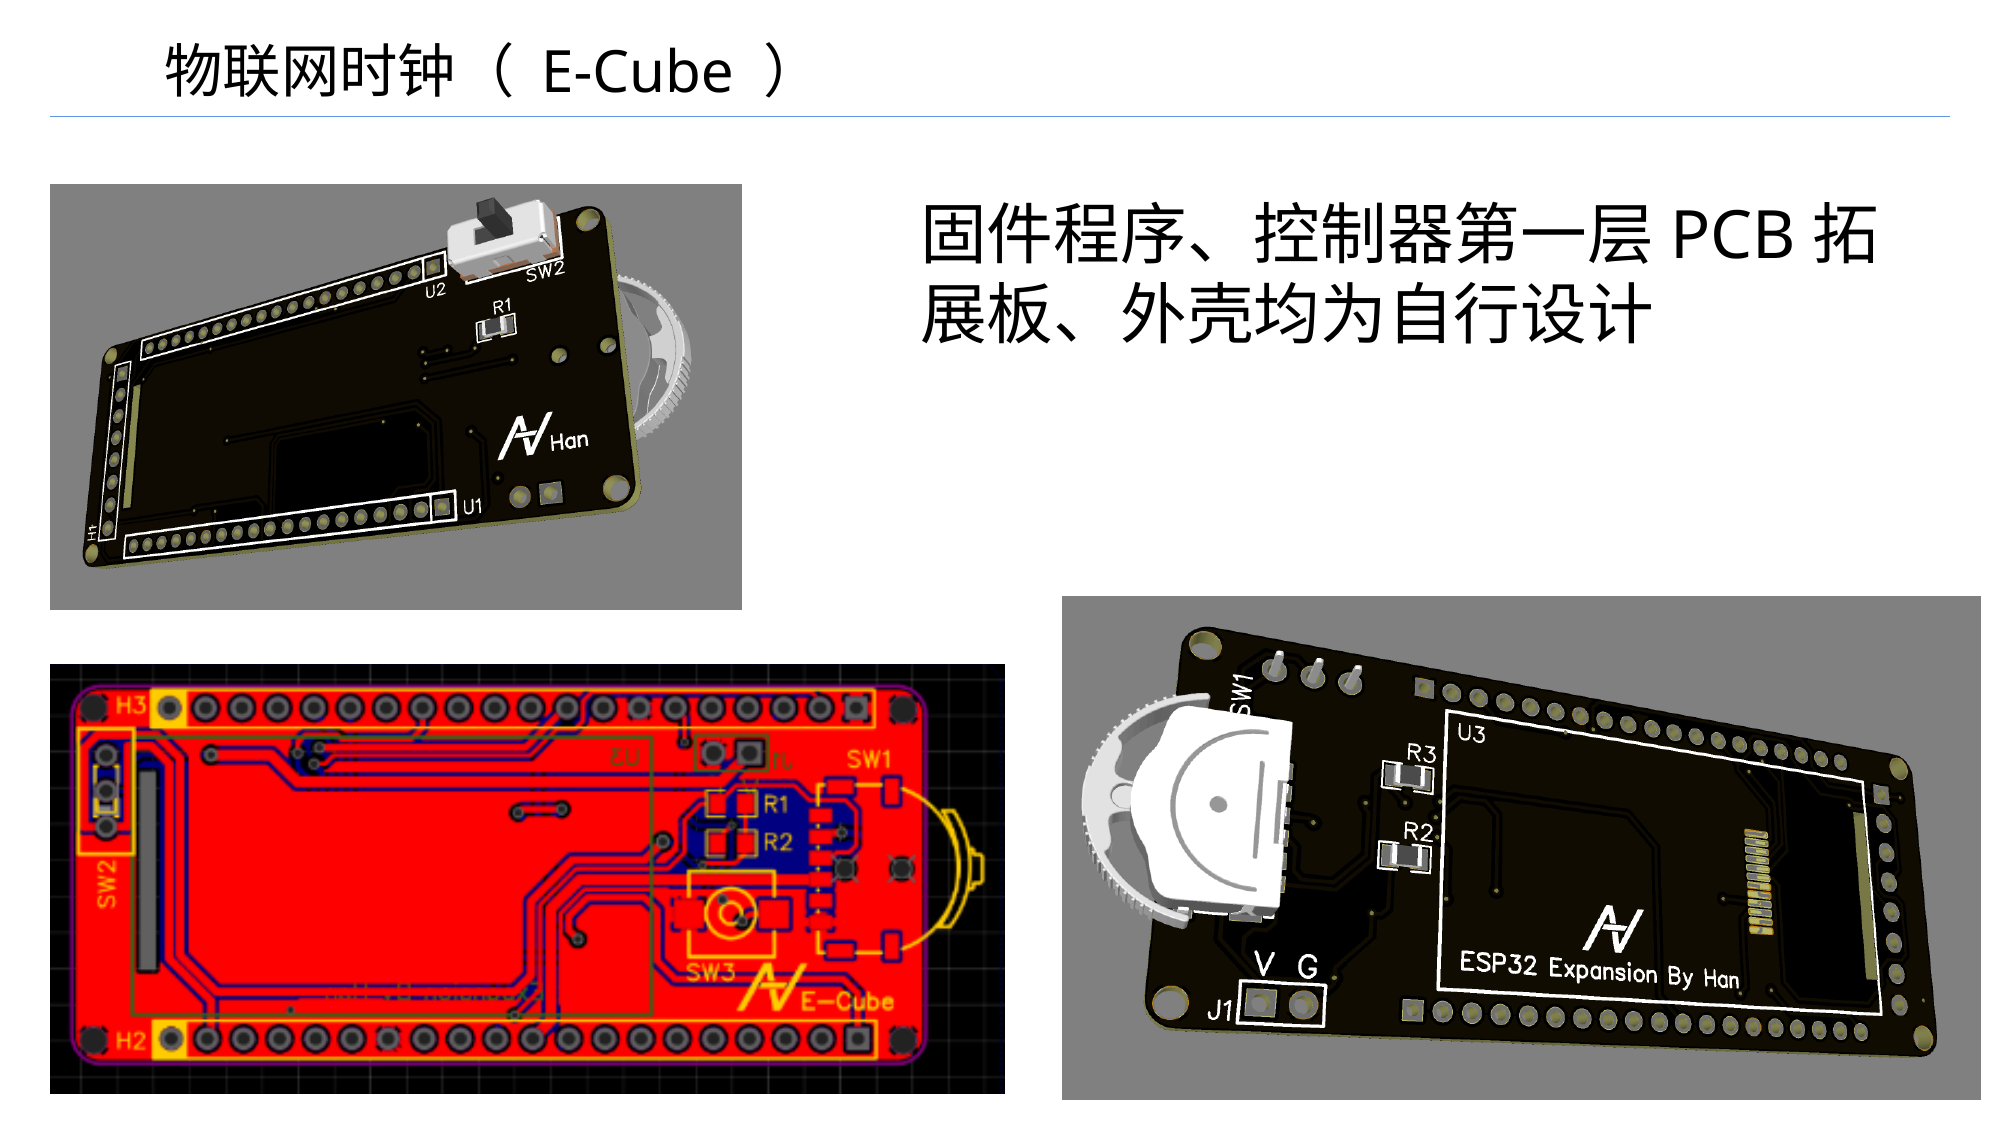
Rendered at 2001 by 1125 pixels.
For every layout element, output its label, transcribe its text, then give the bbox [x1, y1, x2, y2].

text_box 固件程序、控制器第一层PCB拓展板、外壳均为自行设计 [905, 184, 1918, 360]
picture [50, 664, 1005, 1094]
text_box 物联网时钟（ E-Cube ） [0, 26, 2000, 112]
picture [50, 184, 742, 611]
picture [1062, 596, 1981, 1100]
